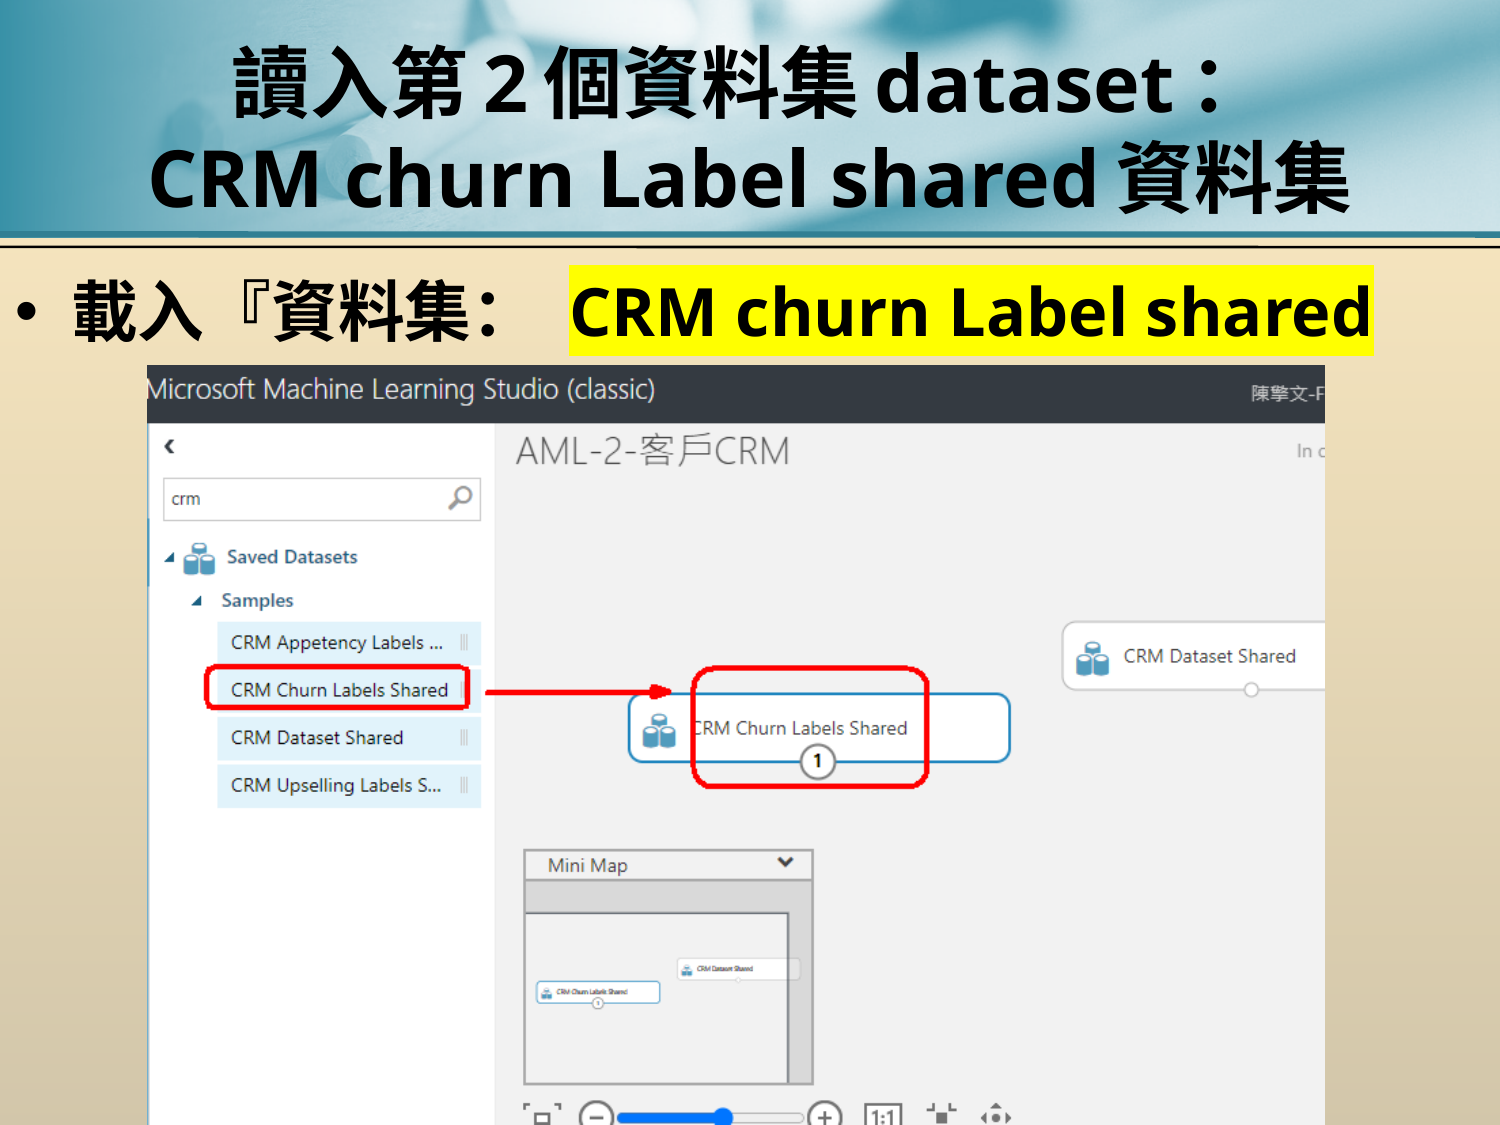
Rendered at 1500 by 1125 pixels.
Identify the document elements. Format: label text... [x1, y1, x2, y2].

list 載入『資料集： CRM churn Label shared [0, 262, 1500, 1125]
picture [147, 365, 1325, 1125]
title 讀入第2個資料集dataset： CRM churn Label shared資料集 [75, 24, 1425, 233]
